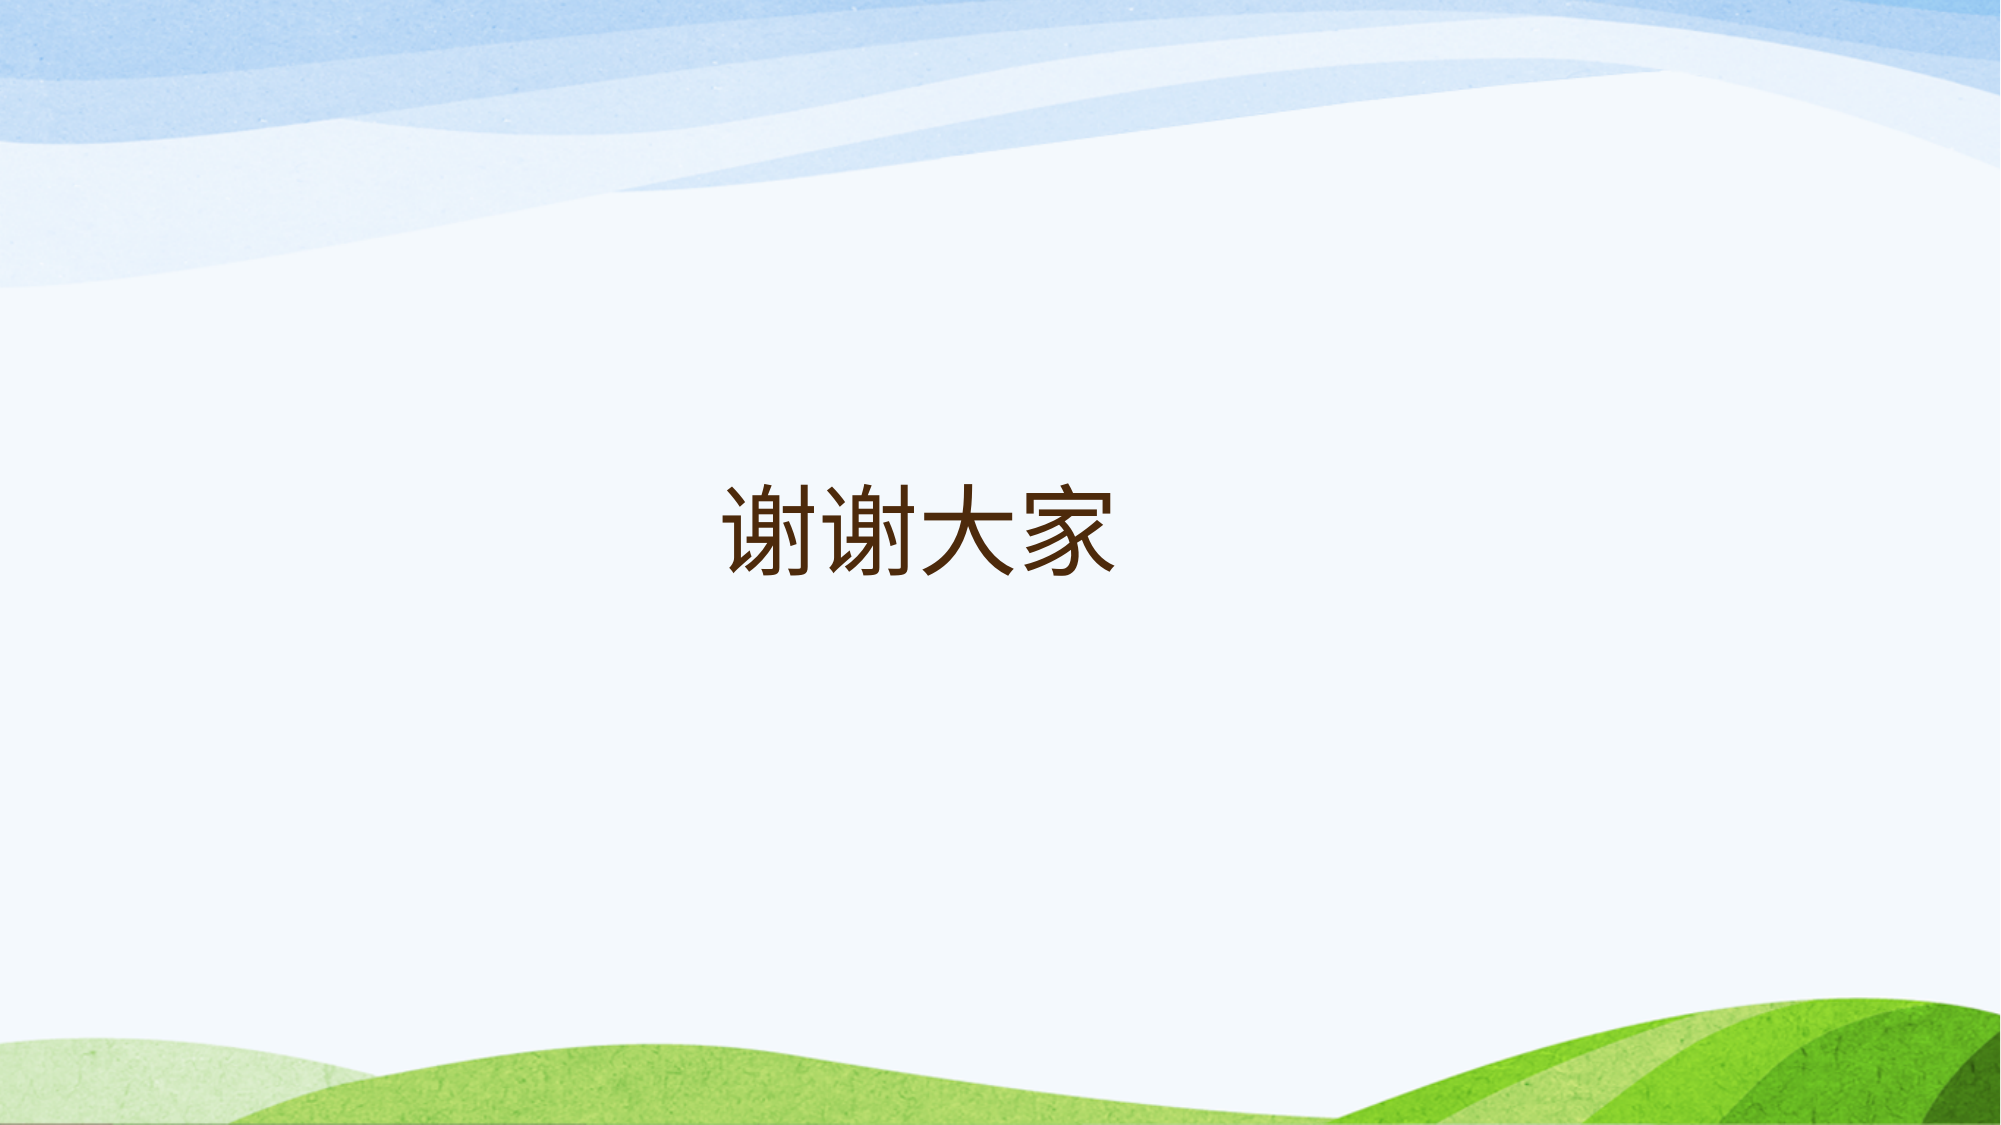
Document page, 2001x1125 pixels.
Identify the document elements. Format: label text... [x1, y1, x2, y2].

picture [0, 0, 2001, 1125]
title 谢谢大家 [703, 397, 2000, 598]
